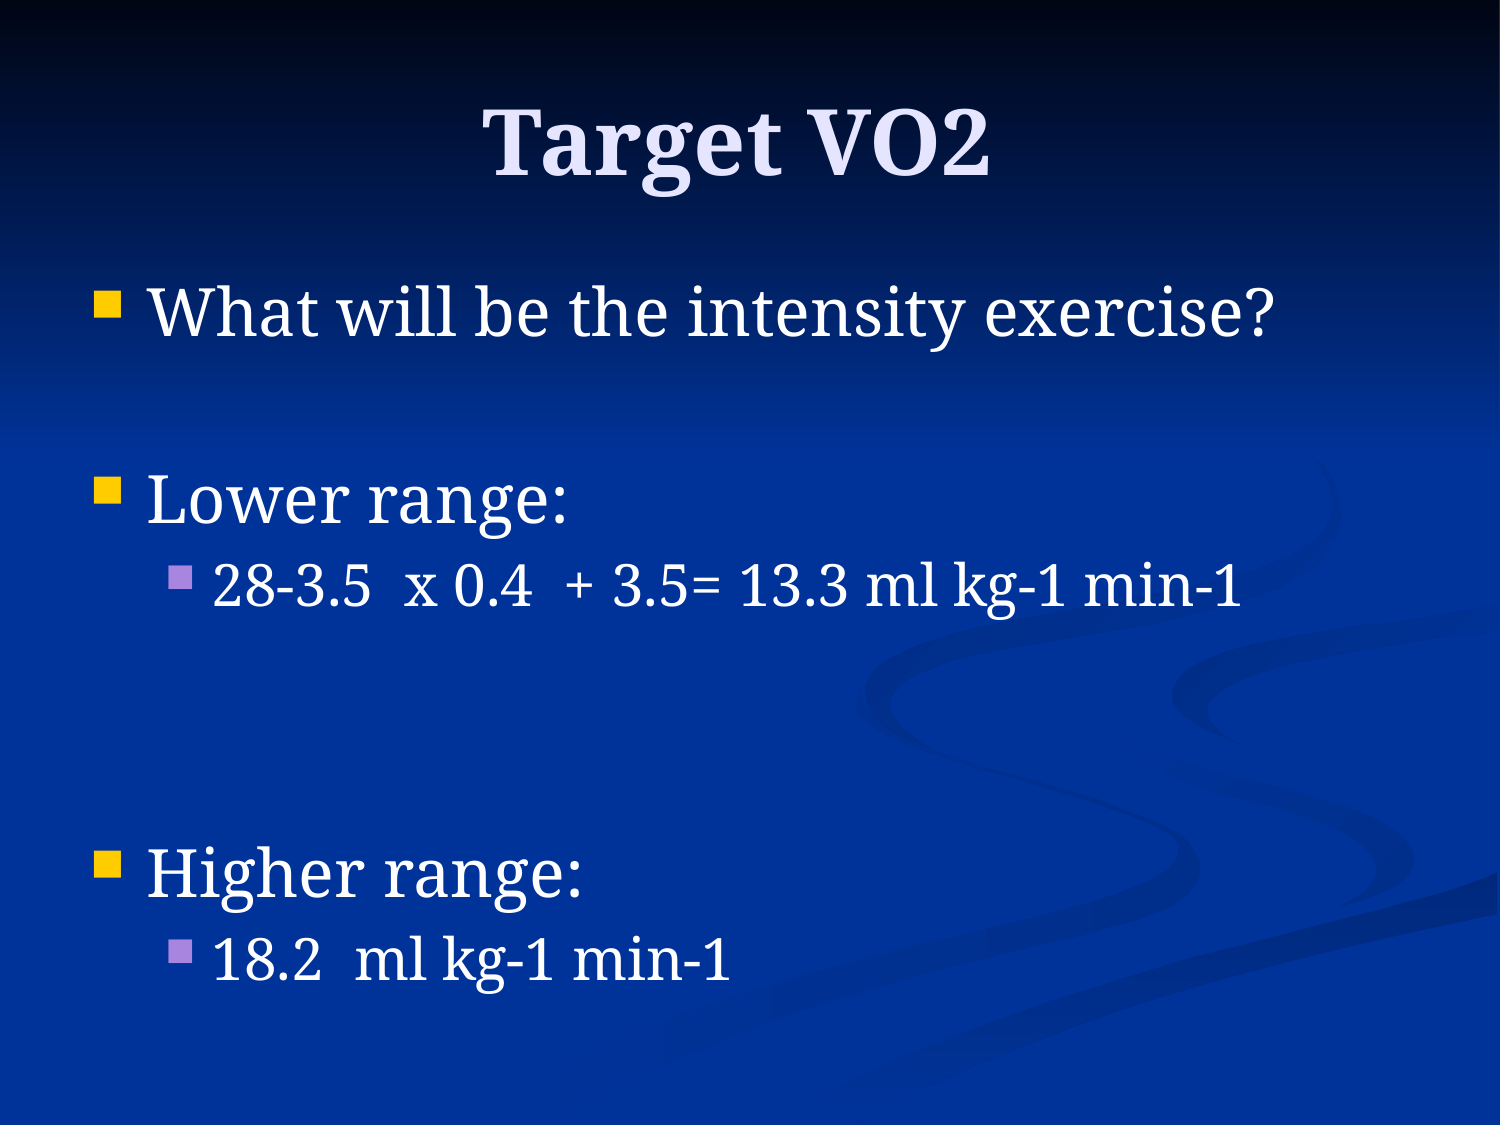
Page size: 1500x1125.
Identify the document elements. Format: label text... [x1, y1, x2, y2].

list What will be the intensity exercise? Lower range: 28-3.5 x 0.4 + 3.5= 13.3 ml kg-1 min-1 Higher range: 18.2 ml kg-1 min-1 [74, 262, 1426, 1006]
title Target VO2 [74, 44, 1426, 233]
